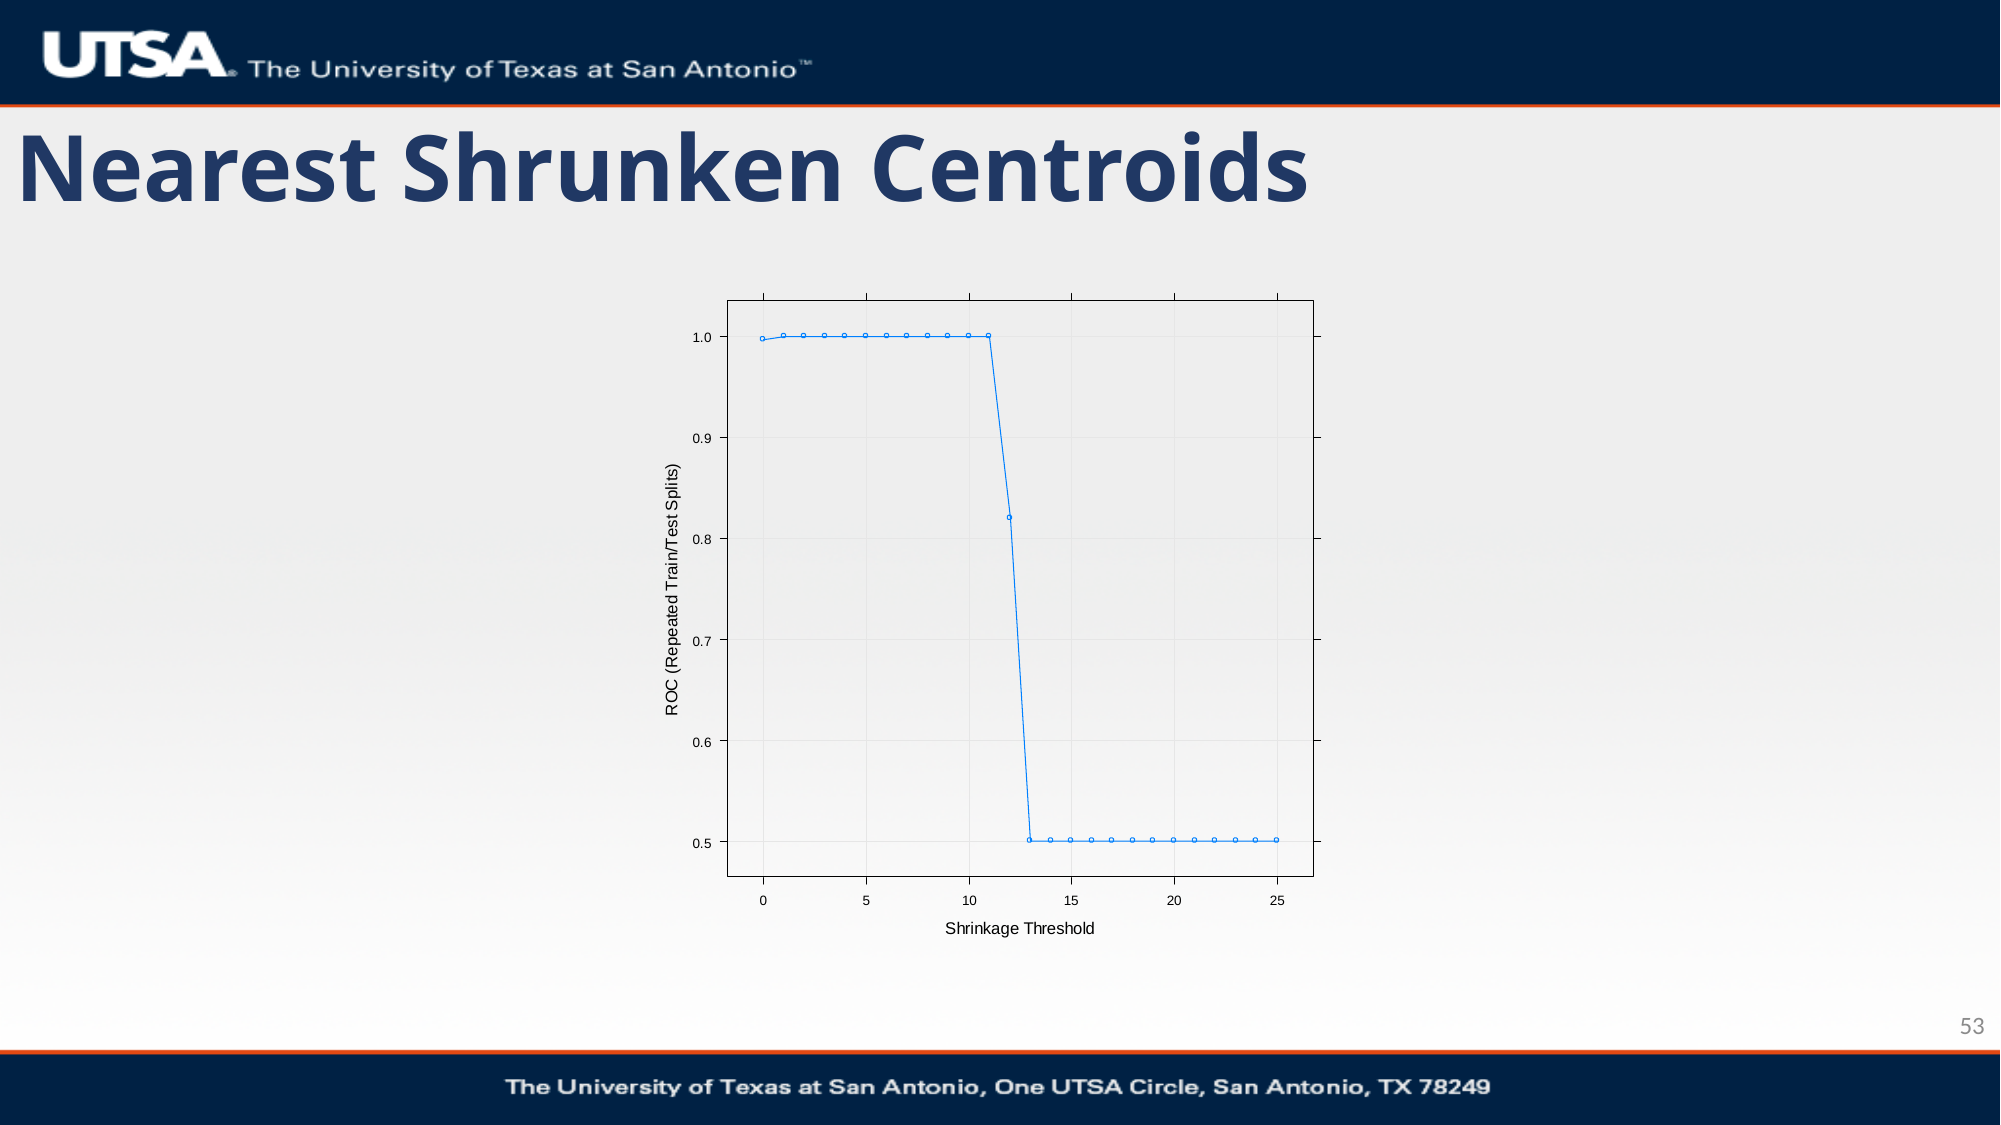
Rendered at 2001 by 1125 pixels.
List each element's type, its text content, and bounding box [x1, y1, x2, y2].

picture [0, 0, 2000, 109]
picture [0, 234, 2000, 1125]
slide_number 53 [1550, 994, 2000, 1055]
title Nearest Shrunken Centroids [0, 109, 2000, 234]
